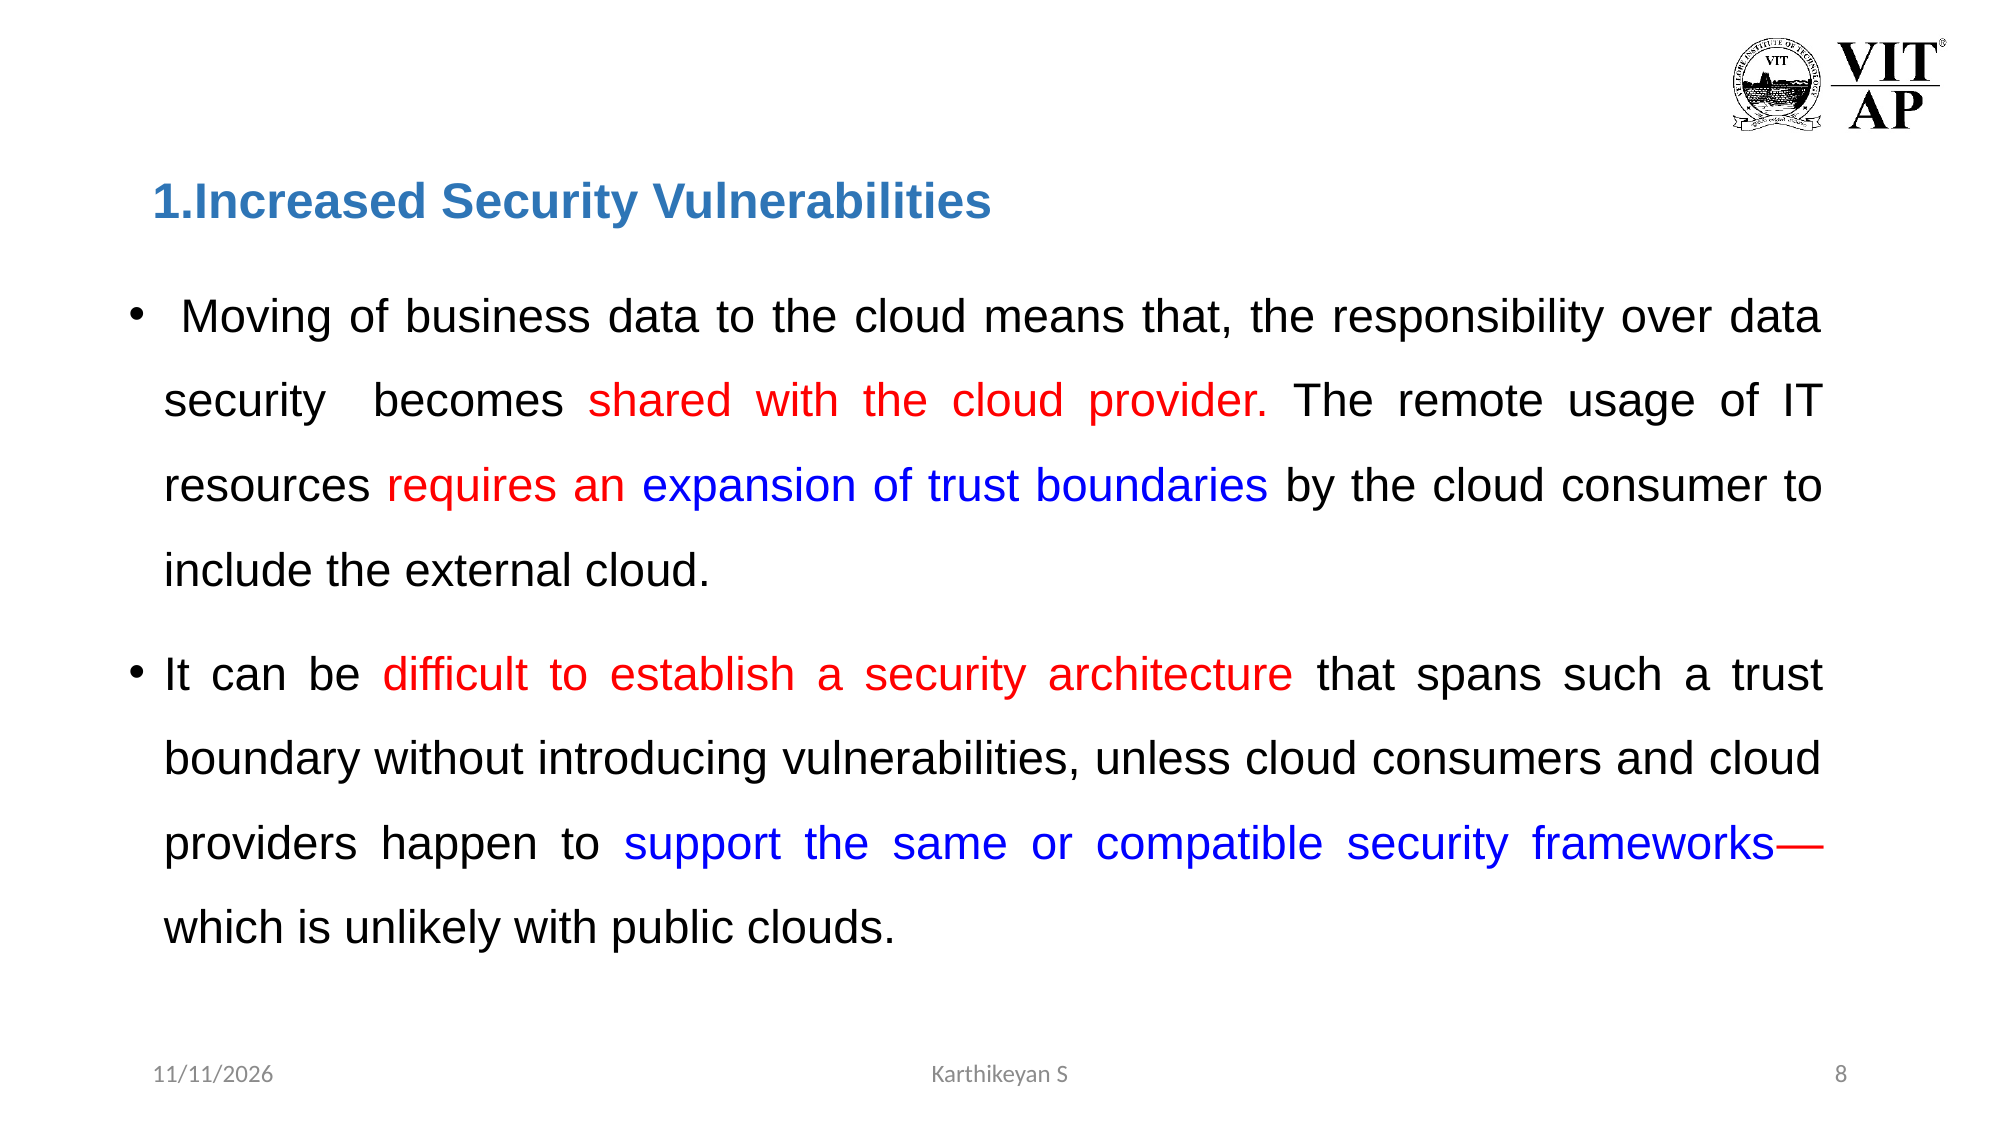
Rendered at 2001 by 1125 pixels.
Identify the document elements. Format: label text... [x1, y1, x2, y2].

title 1.Increased Security Vulnerabilities [137, 59, 1863, 278]
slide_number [137, 1042, 588, 1103]
picture [1729, 34, 1948, 135]
list Moving of business data to the cloud means that, the responsibility over data security becomes shared with the cloud provider. The remote usage of IT resources requires an expansion of trust boundaries by the cloud consumer to include the external cloud. It can be difficult to establish a security architecture that spans such a trust boundary without introducing vulnerabilities, unless cloud consumers and cloud providers happen to support the same or compatible security frameworks—which is unlikely with public clouds. [113, 249, 1839, 964]
slide_number 8 [1412, 1042, 1863, 1103]
footer Karthikeyan S [662, 1042, 1338, 1103]
